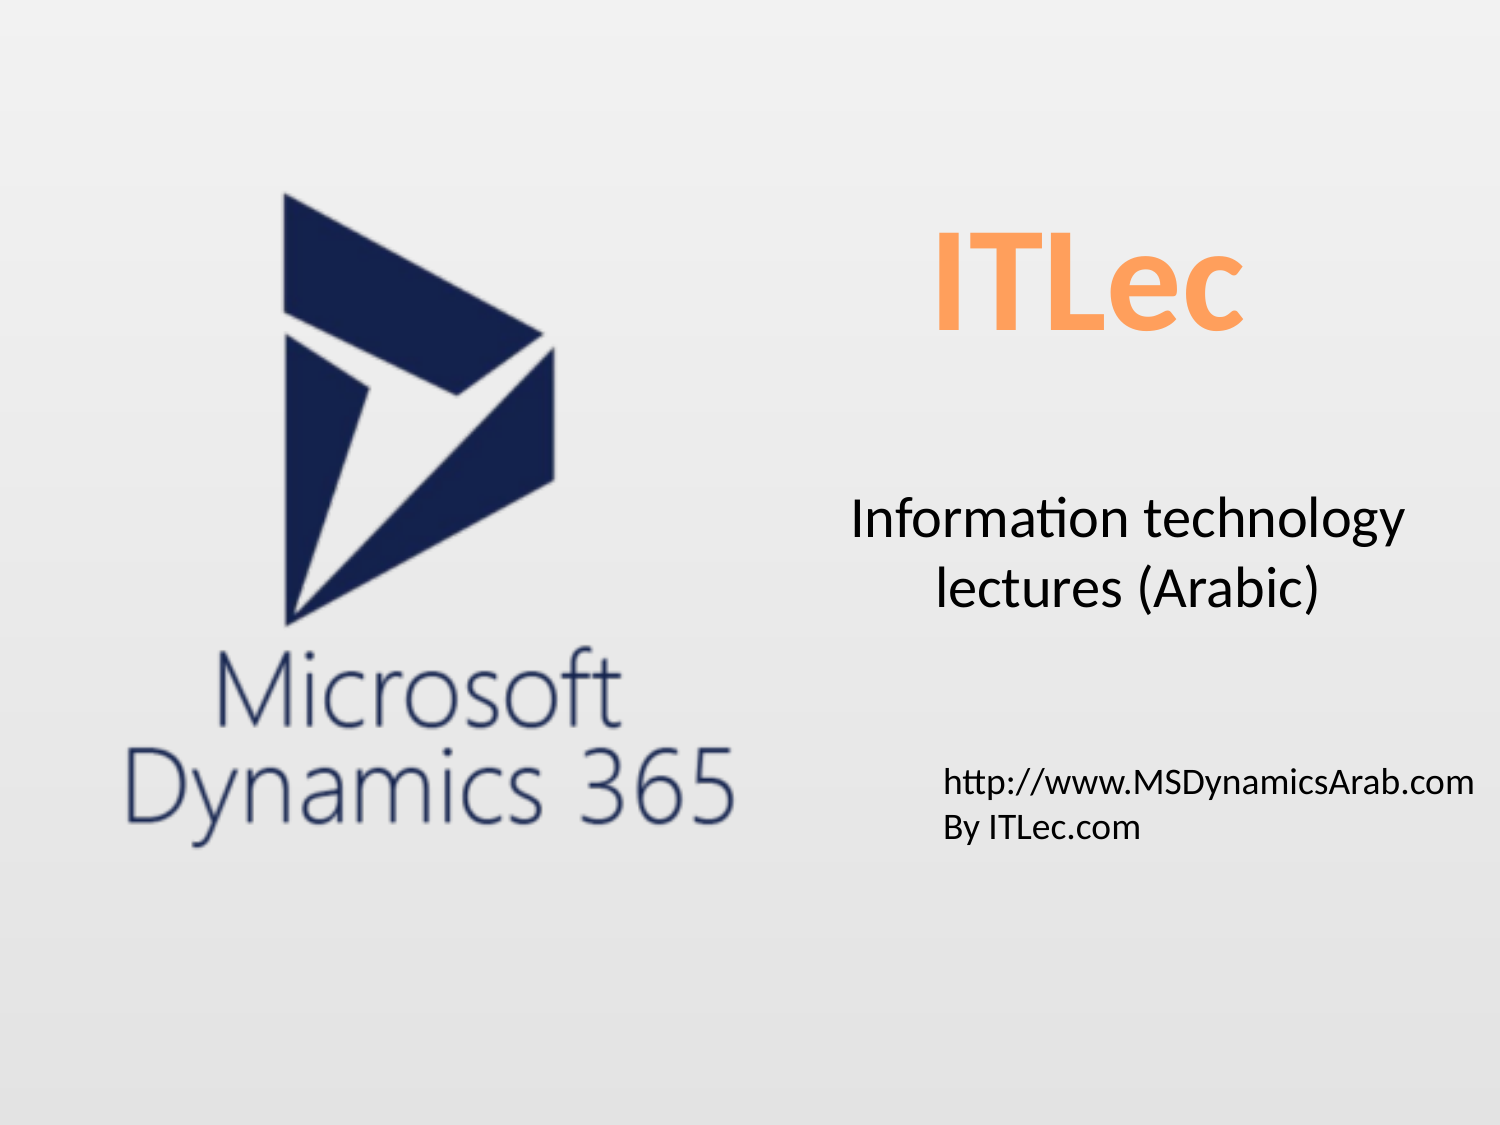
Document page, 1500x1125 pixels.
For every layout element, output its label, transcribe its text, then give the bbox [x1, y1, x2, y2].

picture [37, 187, 803, 877]
text_box ITLec [914, 173, 1261, 369]
text_box Information technology lectures (Arabic) [835, 471, 1434, 627]
text_box http://www.MSDynamicsArab.com By ITLec.com [928, 749, 1499, 855]
